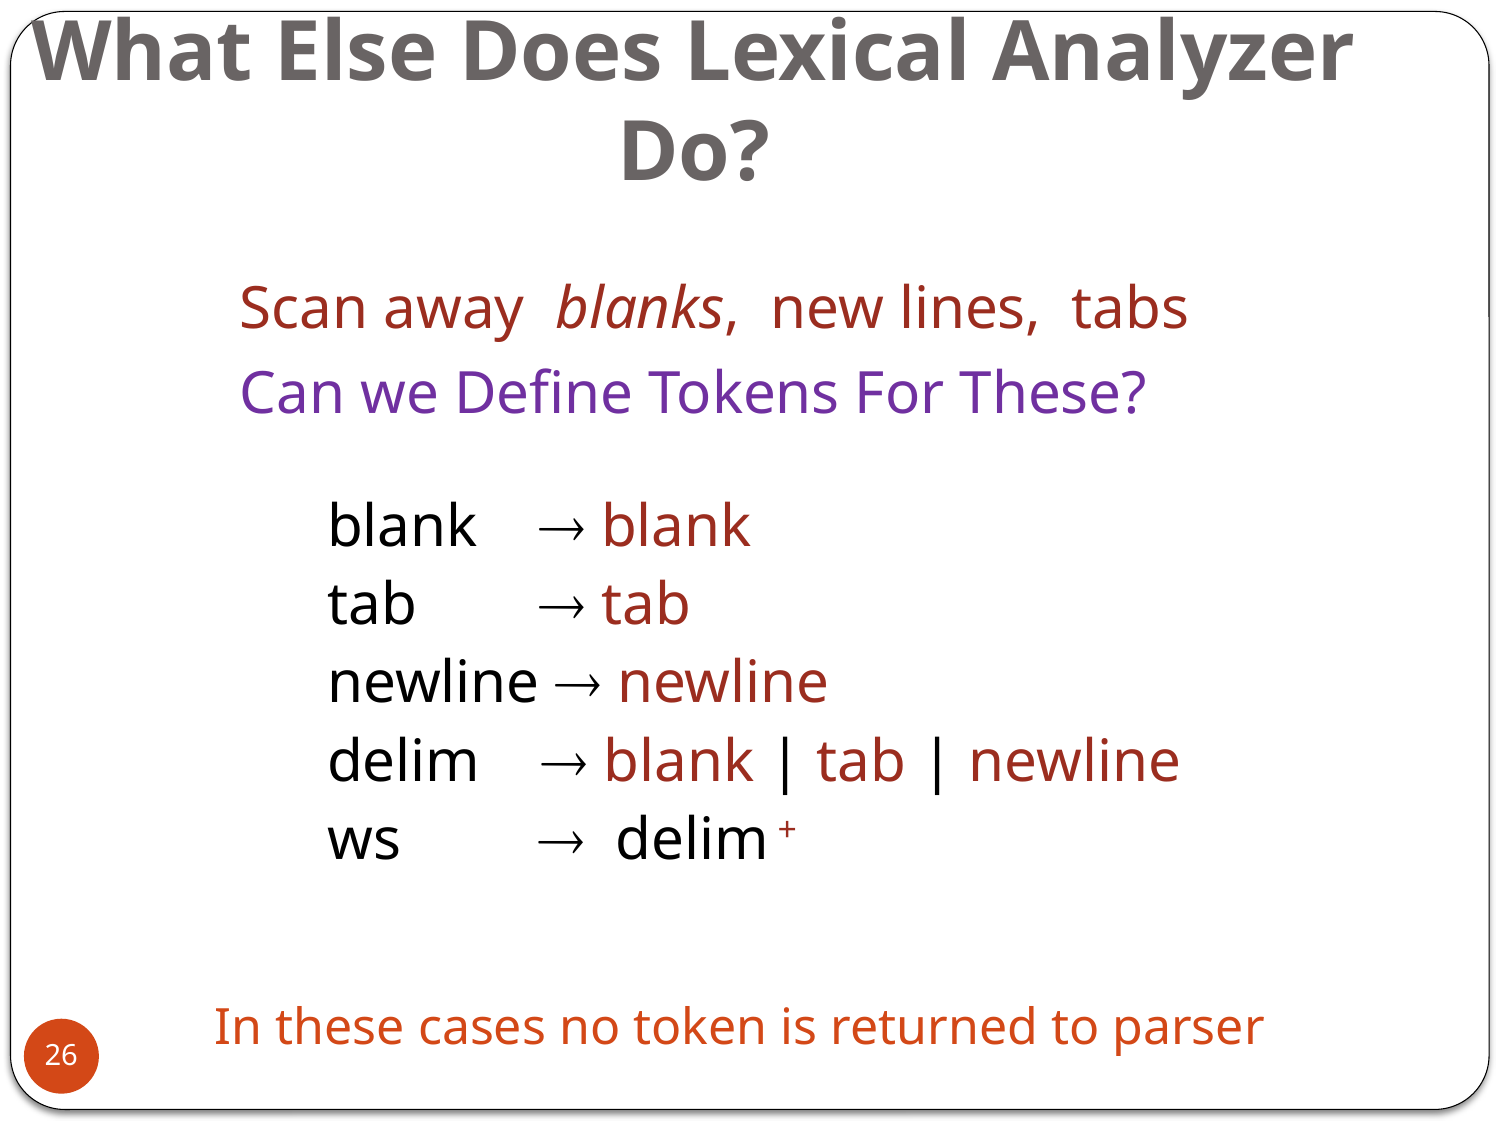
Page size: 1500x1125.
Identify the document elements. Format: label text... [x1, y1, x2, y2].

title What Else Does Lexical Analyzer Do? [0, 45, 1388, 213]
text_box Scan away blanks, new lines, tabs Can we Define Tokens For These? [224, 262, 1275, 433]
text_box blank  blank tab  tab newline  newline delim  blank | tab | newline ws  delim + [312, 500, 1200, 877]
text_box In these cases no token is returned to parser [200, 987, 1350, 1063]
slide_number 26 [23, 1018, 99, 1094]
